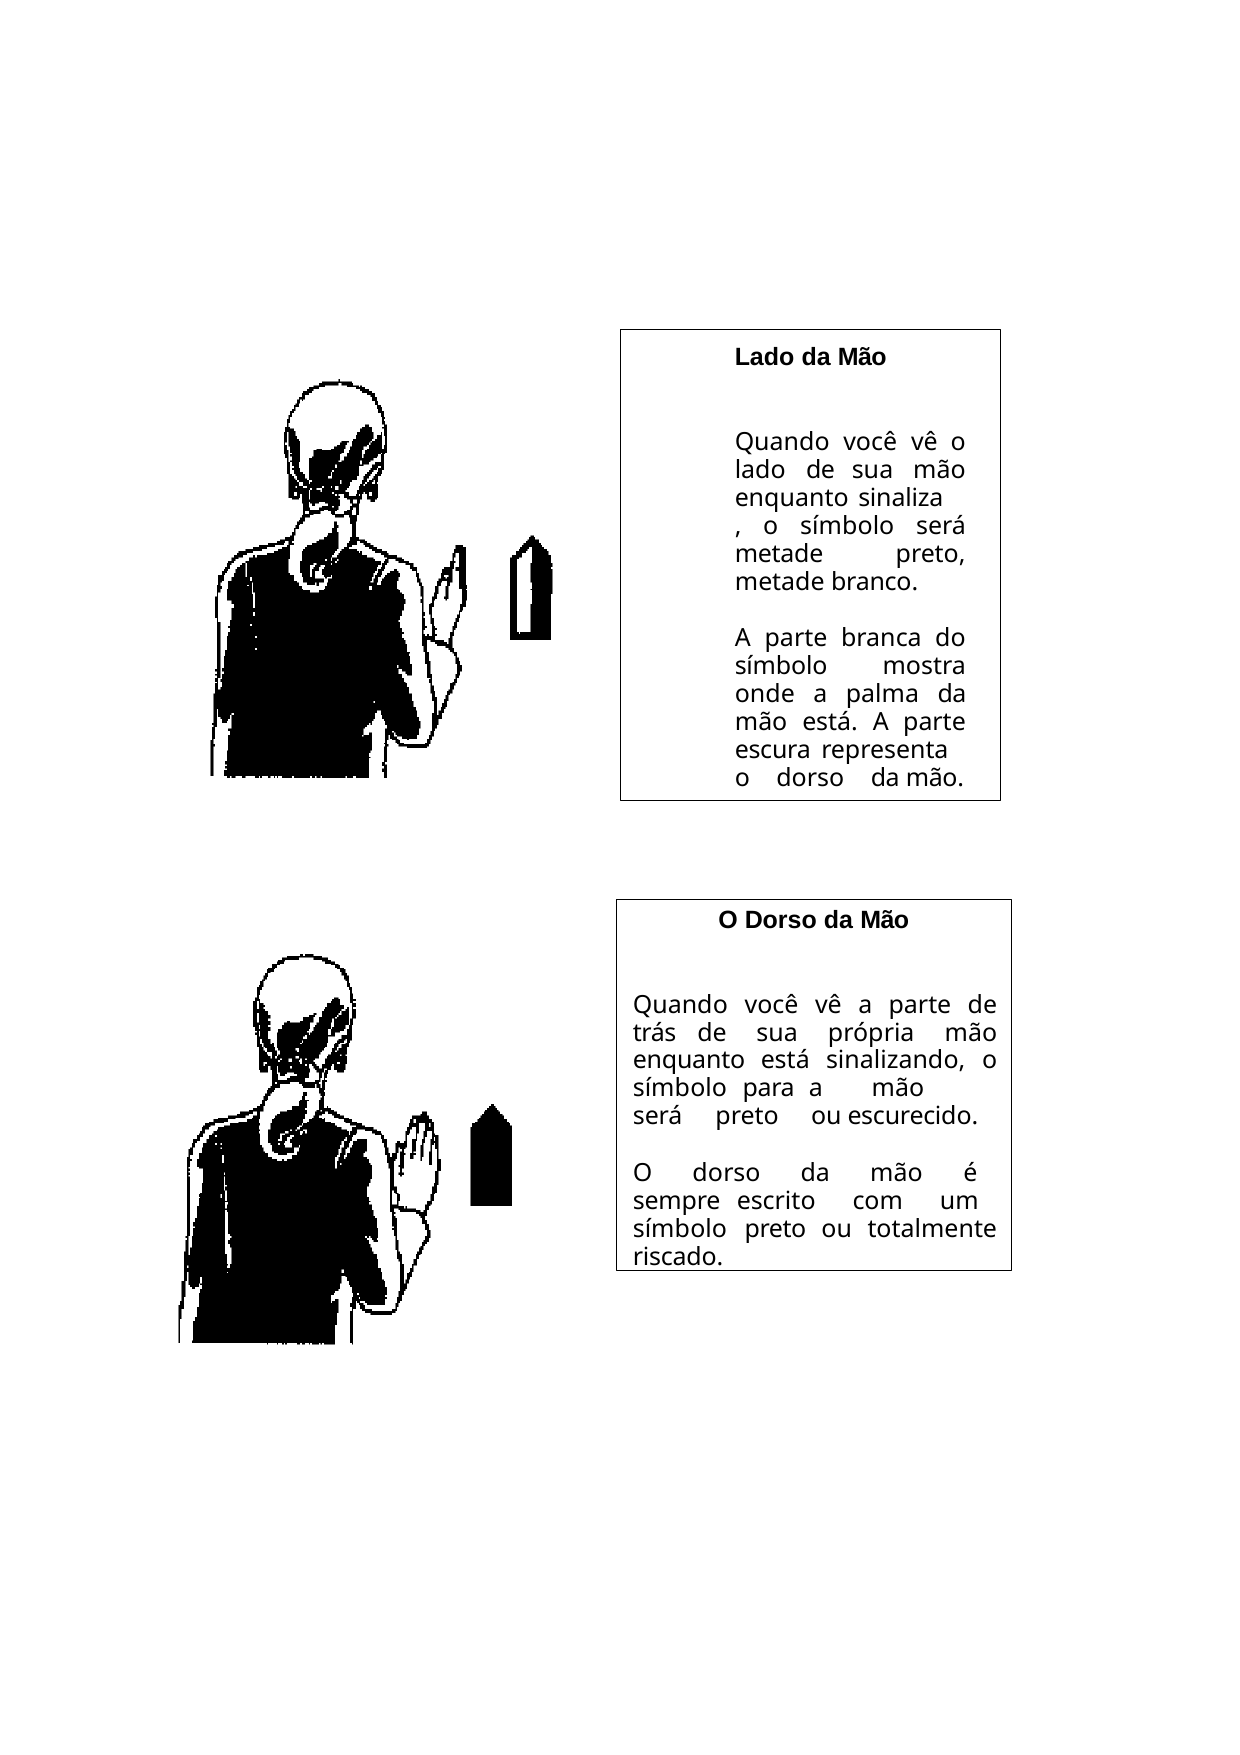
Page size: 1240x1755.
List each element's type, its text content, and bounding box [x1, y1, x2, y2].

text_box Lado da Mão Quando você vê o lado de sua mão enquanto sinaliza , o símbolo será metade preto, metade branco. A parte branca do símbolo mostra onde a palma da mão está. A parte escura representa o dorso da mão. [657, 337, 967, 792]
text_box O Dorso da Mão Quando você vê a parte de trás de sua própria mão enquanto está sinalizando, o símbolo para a mão será preto ou escurecido. O dorso da mão é sempre escrito com um símbolo preto ou totalmente riscado. [615, 899, 1012, 1271]
picture [145, 320, 610, 1380]
text_box [620, 329, 1001, 801]
